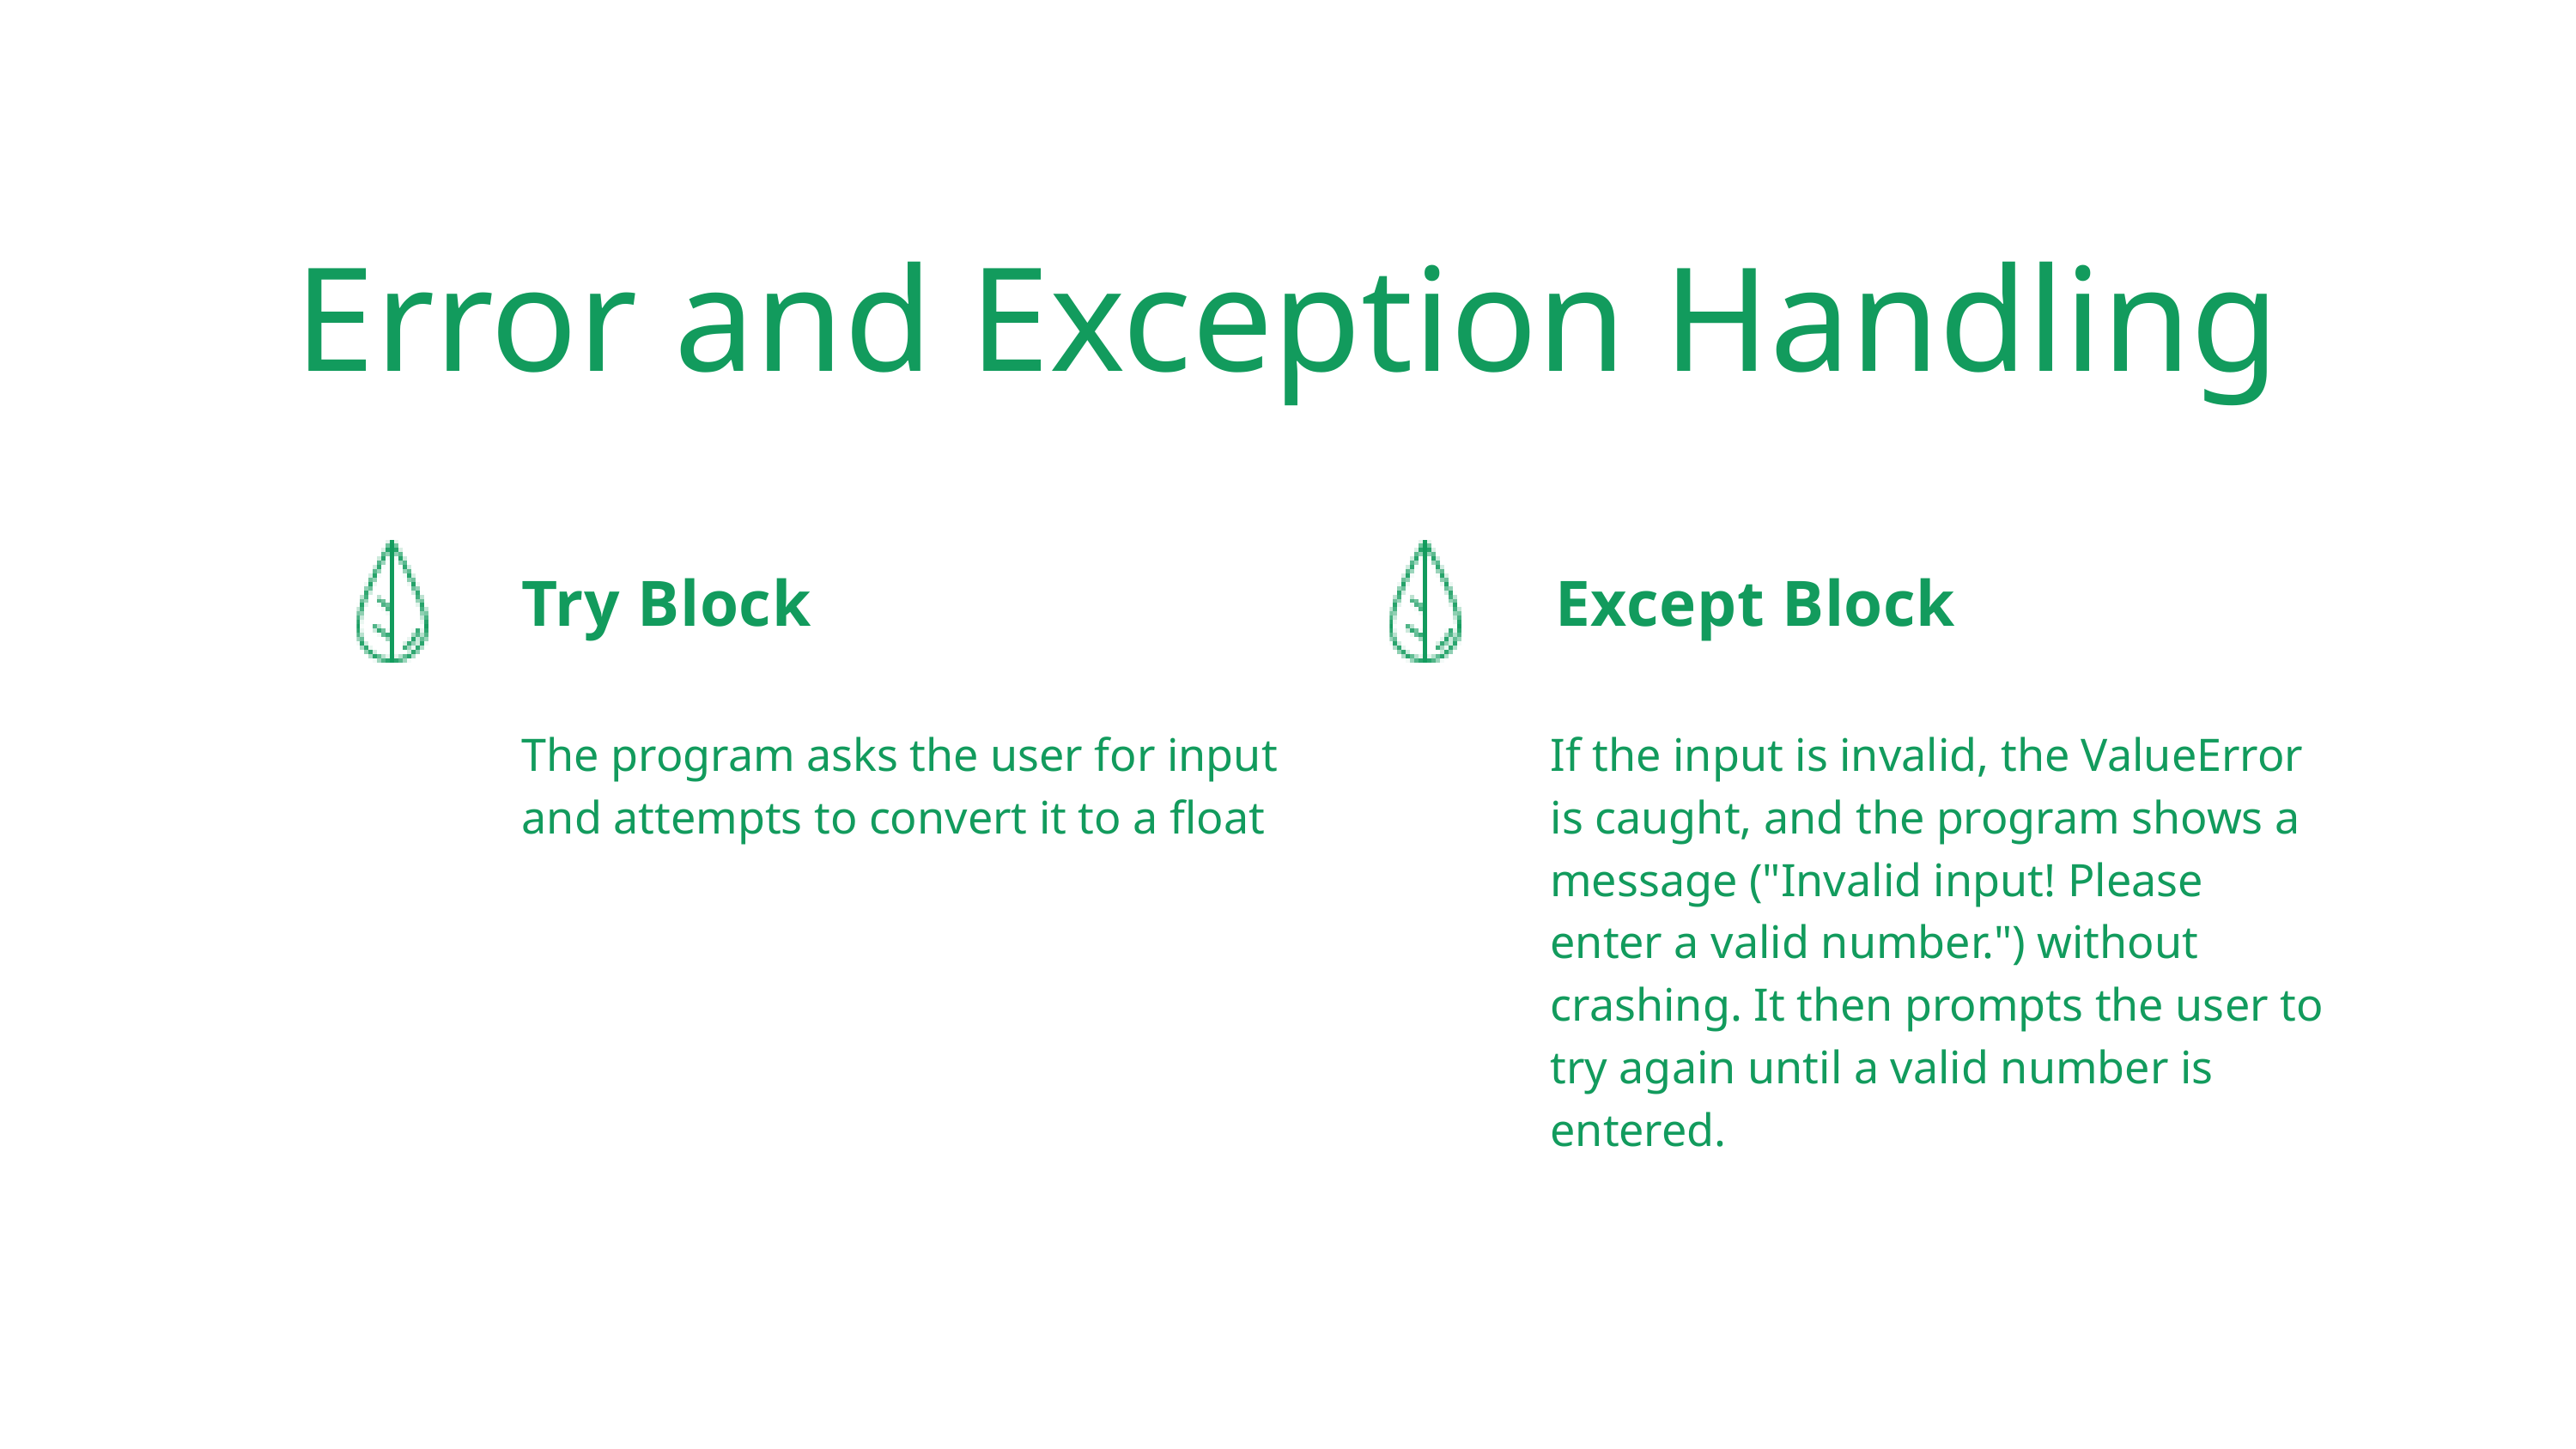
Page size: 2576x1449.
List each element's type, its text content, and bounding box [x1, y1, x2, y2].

text_box Except Block [1555, 563, 2131, 640]
text_box The program asks the user for input and attempts to convert it to a float [521, 717, 1296, 843]
text_box [1389, 540, 1461, 663]
text_box If the input is invalid, the ValueError is caught, and the program shows a message ("Invalid input! Please enter a valid number.") without crashing. It then prompts the user to try again until a valid number is entered. [1550, 717, 2328, 1155]
text_box Error and Exception Handling [248, 227, 2328, 401]
text_box [356, 540, 428, 663]
text_box Try Block [521, 563, 1097, 640]
